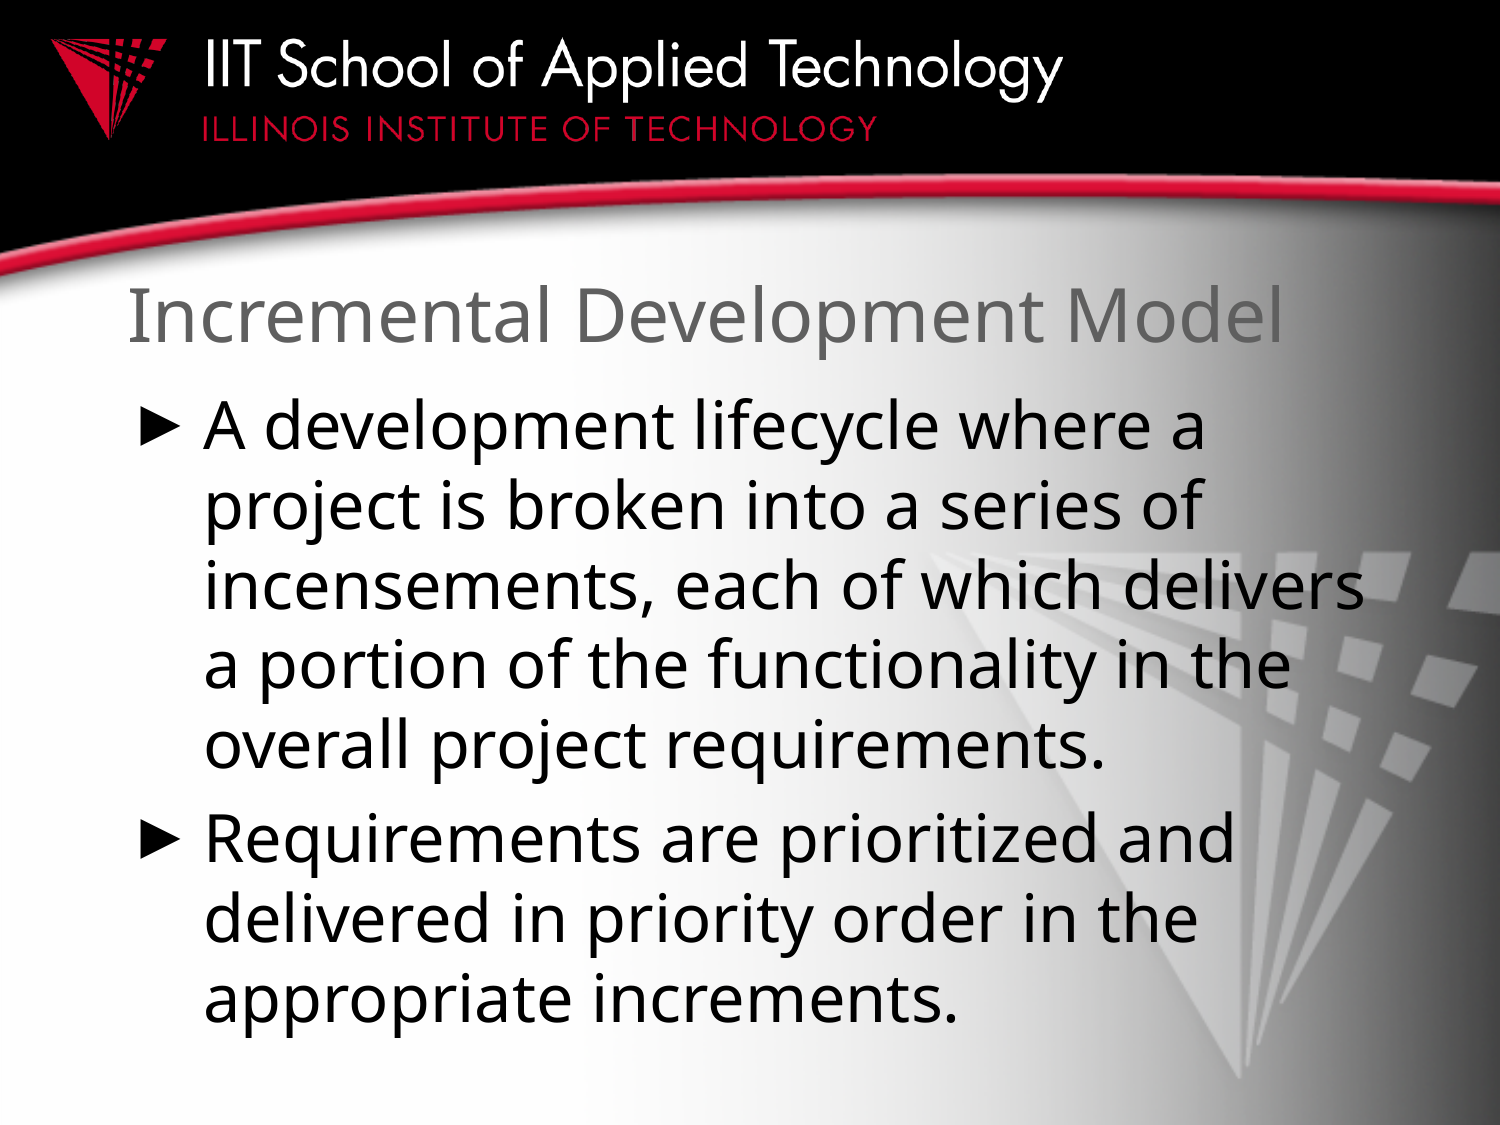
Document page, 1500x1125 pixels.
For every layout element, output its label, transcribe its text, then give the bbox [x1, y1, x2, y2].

picture [0, 0, 1500, 1125]
list A development lifecycle where a project is broken into a series of incensements, each of which delivers a portion of the functionality in the overall project requirements. Requirements are prioritized and delivered in priority order in the appropriate increments. [112, 374, 1388, 1063]
title Incremental Development Model [112, 249, 1388, 374]
